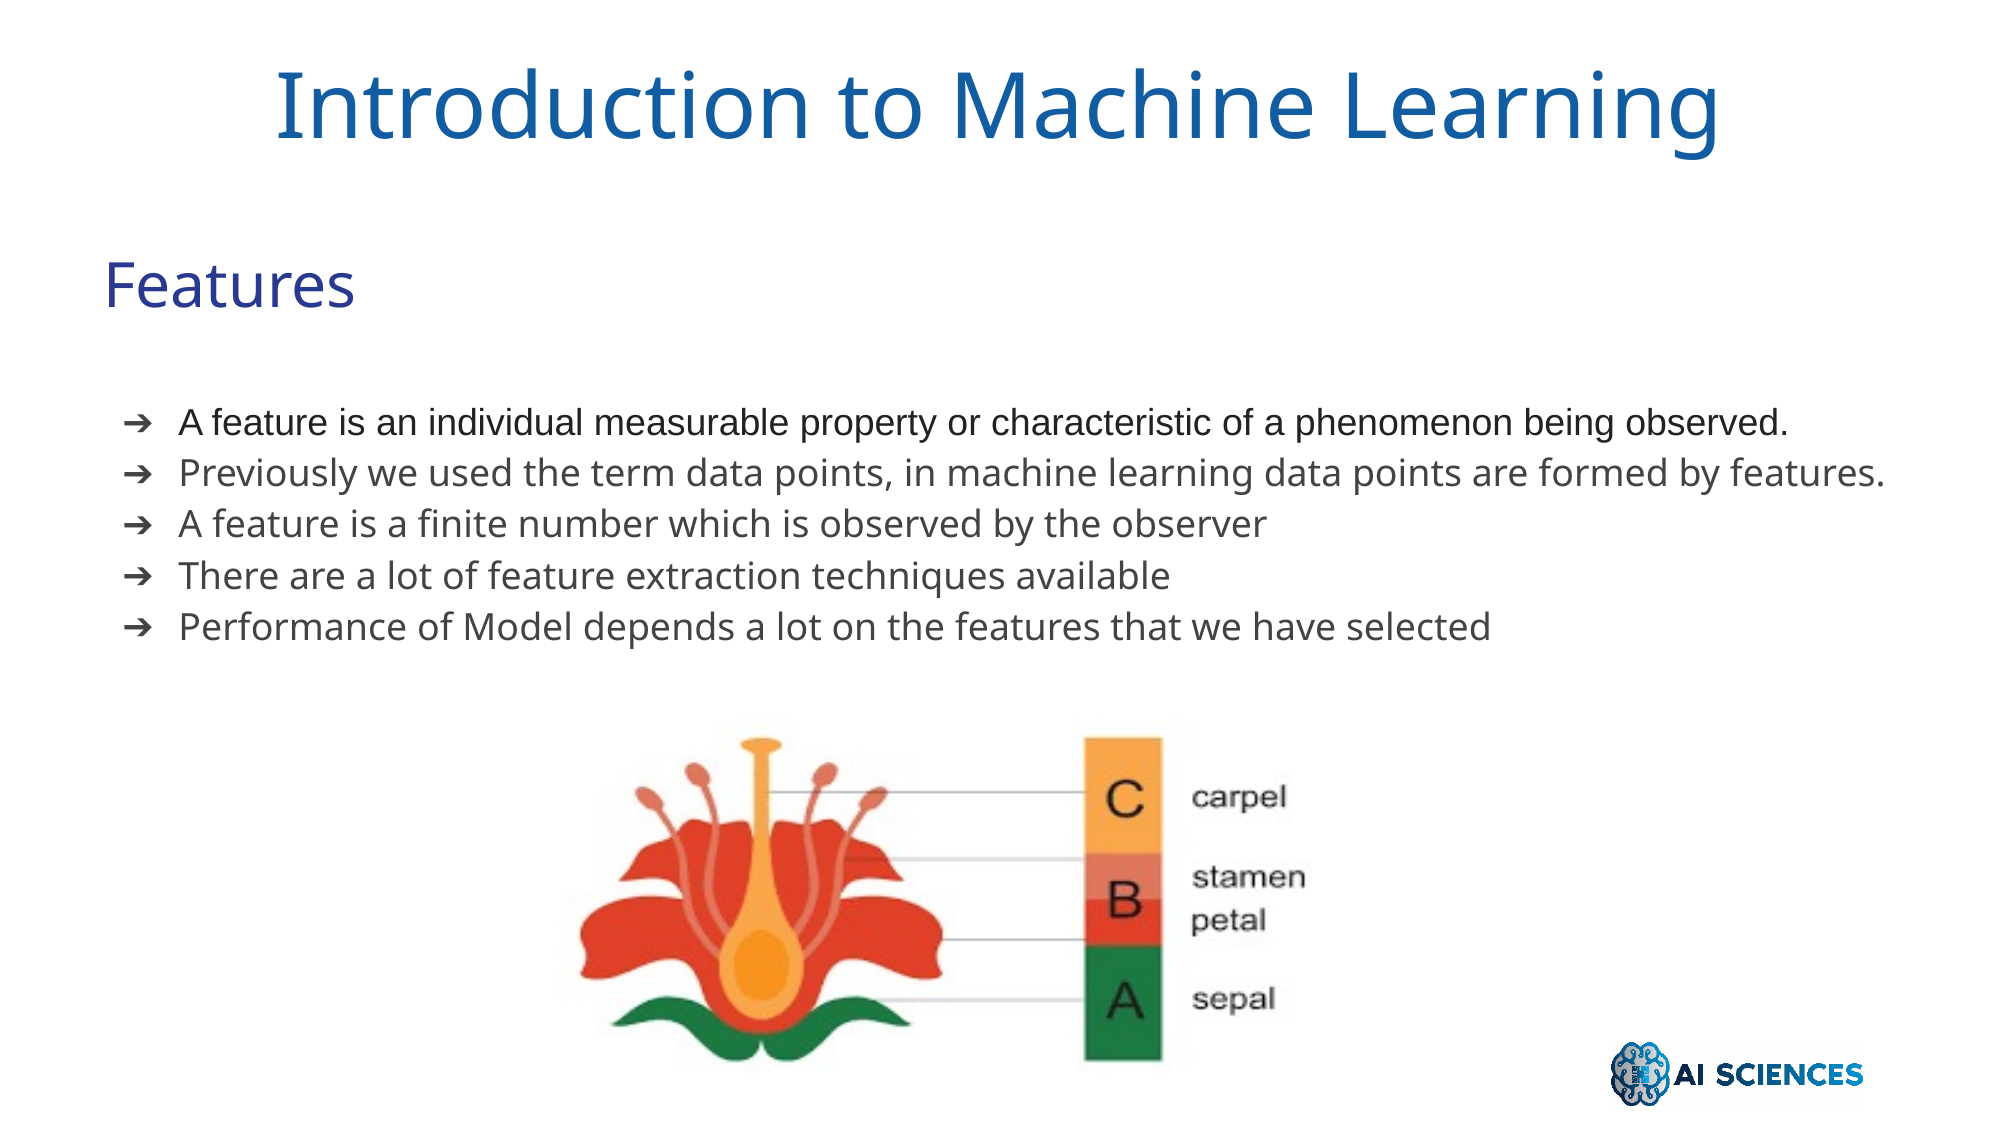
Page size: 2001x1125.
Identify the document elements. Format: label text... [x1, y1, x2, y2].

text_box A feature is an individual measurable property or characteristic of a phenomenon being observed. Previously we used the term data points, in machine learning data points are formed by features. A feature is a finite number which is observed by the observer There are a lot of feature extraction techniques available Performance of Model depends a lot on the features that we have selected [88, 376, 1988, 1036]
picture [559, 719, 1321, 1080]
picture [1659, 1080, 1665, 1091]
picture [1644, 1047, 1656, 1058]
text_box Introduction to Machine Learning [137, 0, 1863, 218]
text_box Features [88, 229, 1487, 330]
picture [1611, 1042, 1863, 1106]
picture [1853, 1068, 1863, 1074]
